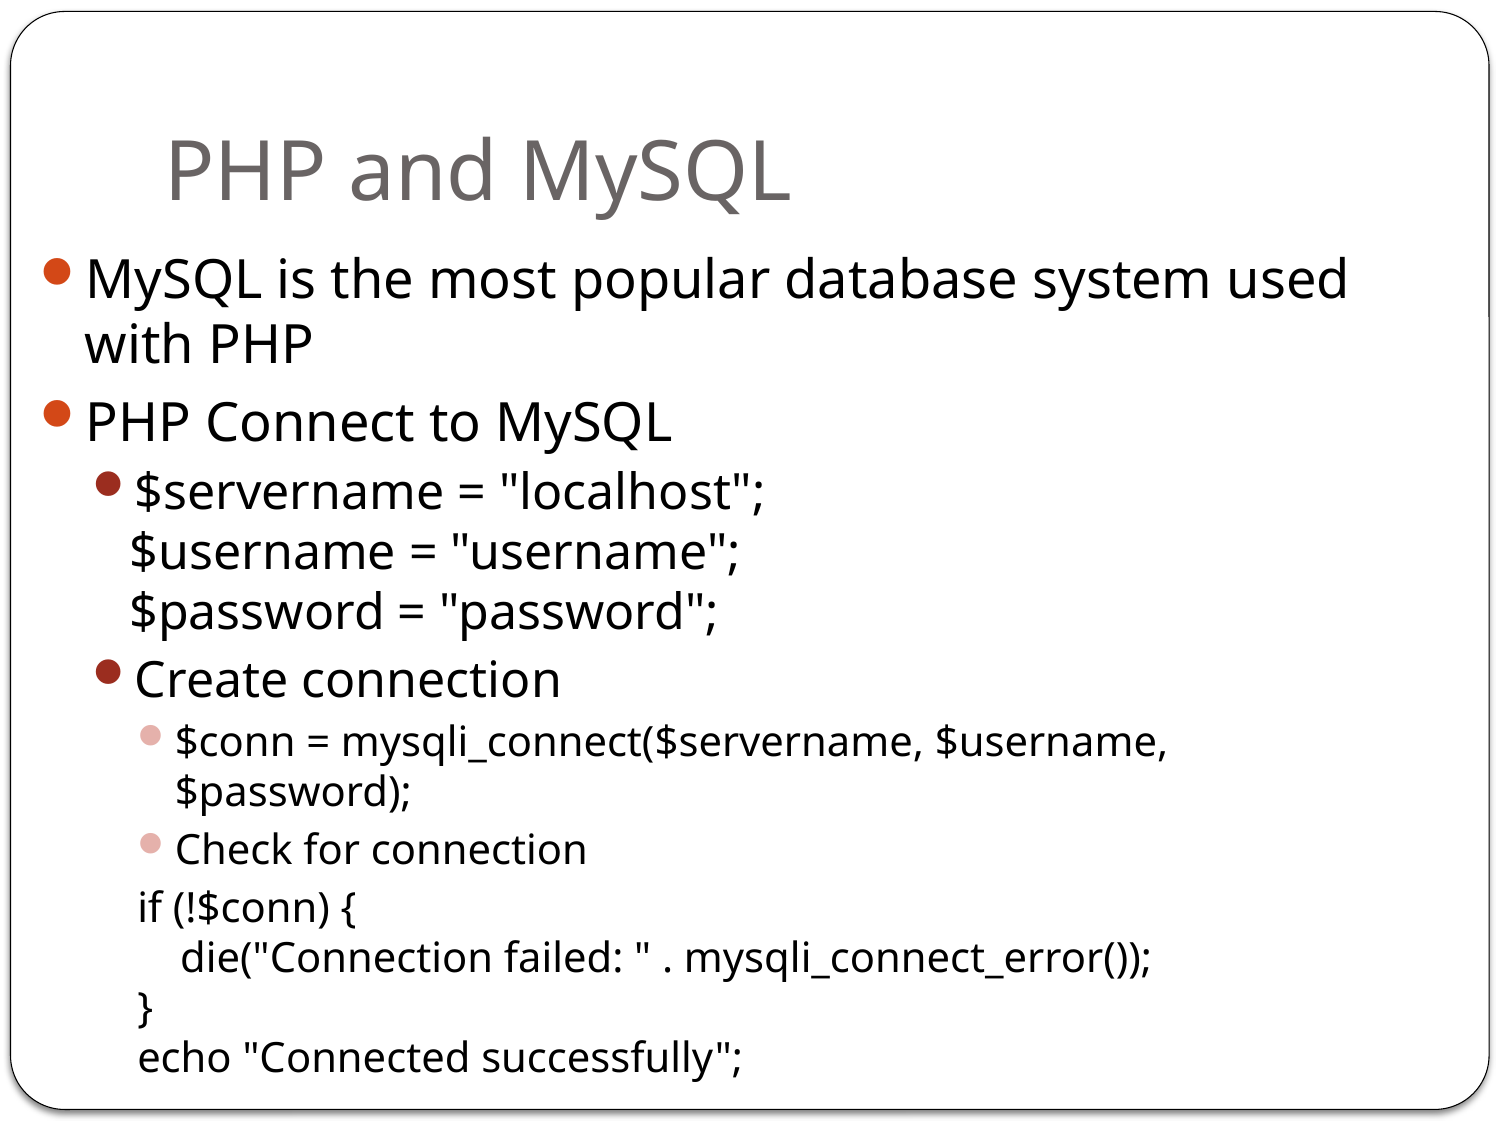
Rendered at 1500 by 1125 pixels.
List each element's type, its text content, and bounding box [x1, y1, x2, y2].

title PHP and MySQL [150, 45, 1425, 233]
list MySQL is the most popular database system used with PHP PHP Connect to MySQL $servername = "localhost"; $username = "username"; $password = "password"; Create connection $conn = mysqli_connect($servername, $username, $password); Check for connection if (!$conn) { die("Connection failed: " . mysqli_connect_error()); } echo "Connected successfully"; [24, 237, 1425, 1075]
